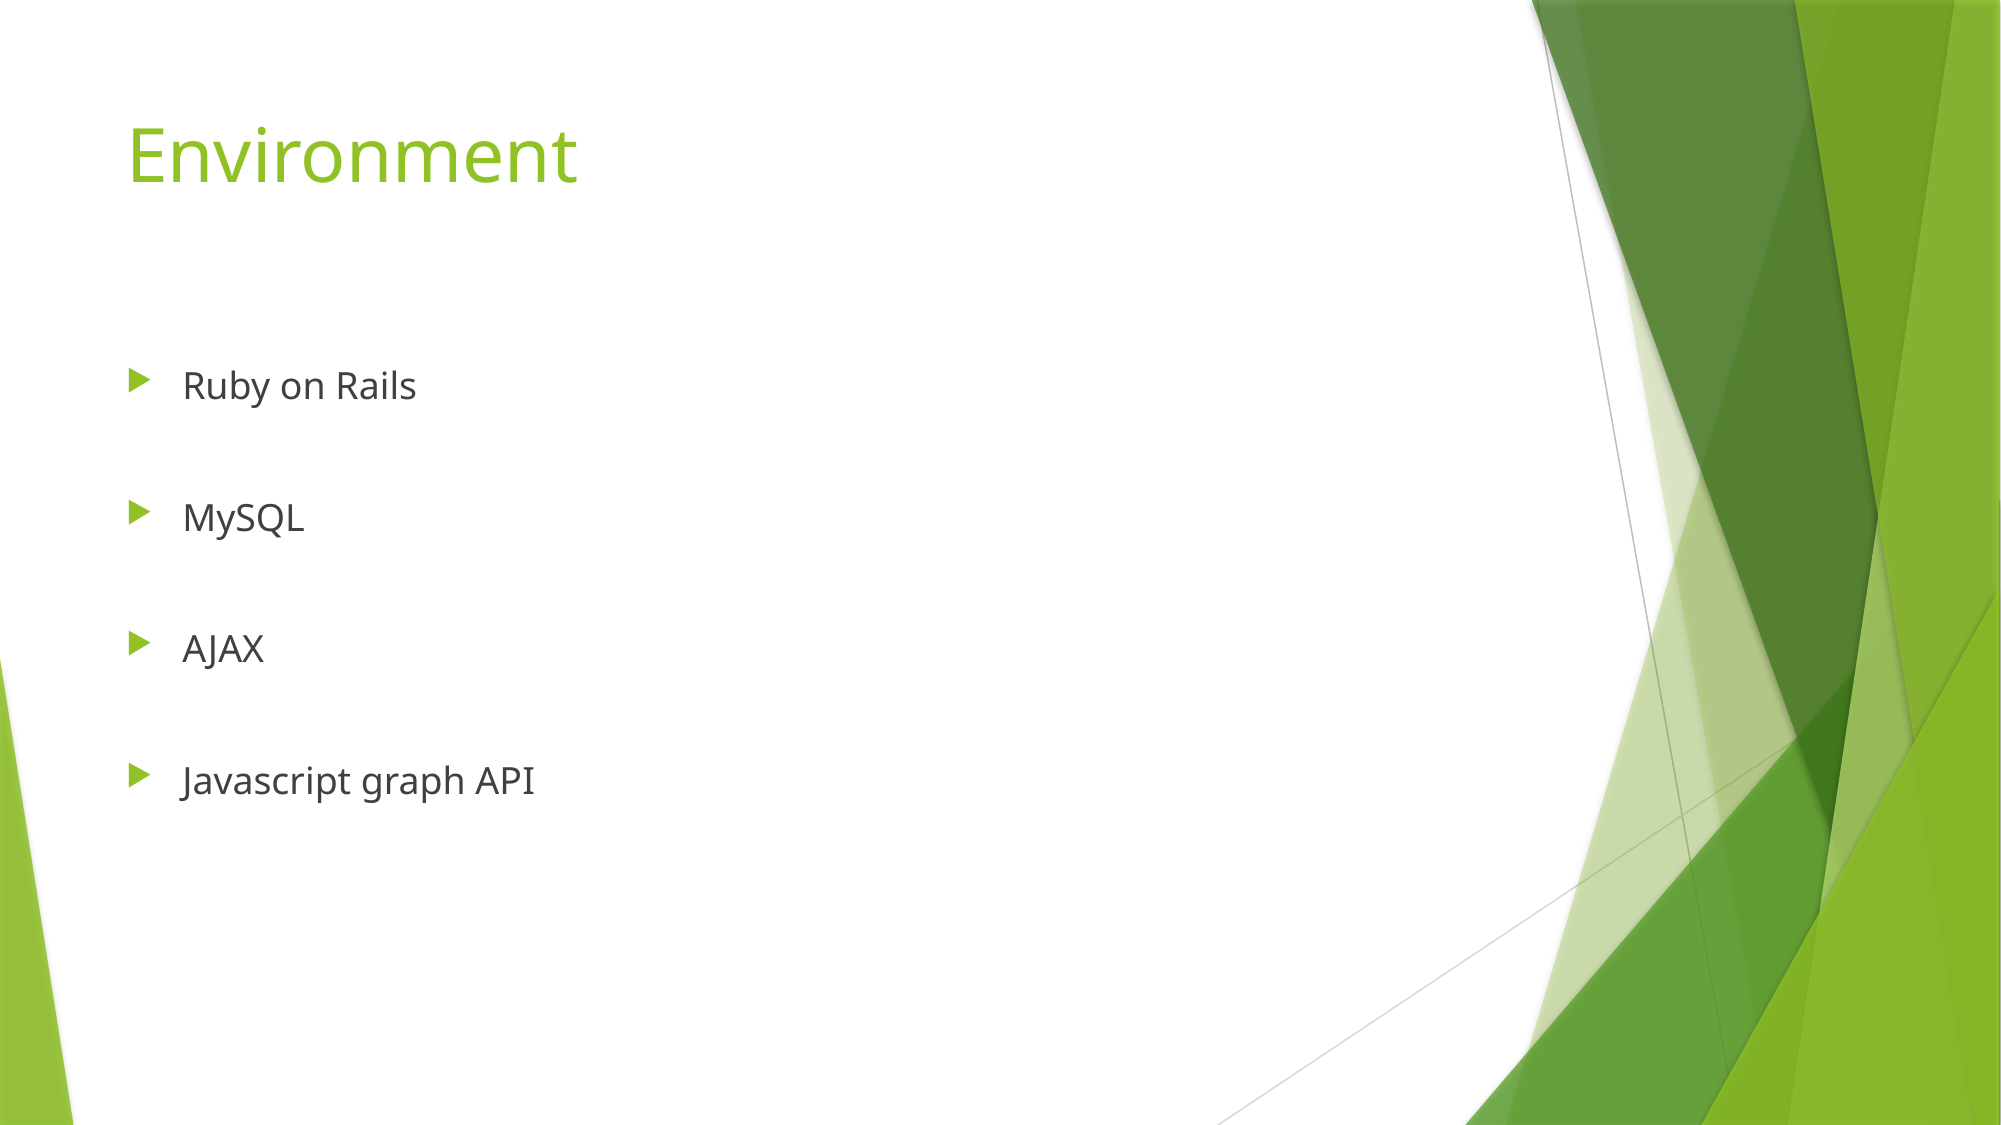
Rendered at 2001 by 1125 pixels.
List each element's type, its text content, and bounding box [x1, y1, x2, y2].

list Ruby on Rails MySQL AJAX Javascript graph API [111, 354, 1522, 992]
title Environment [111, 99, 1522, 317]
